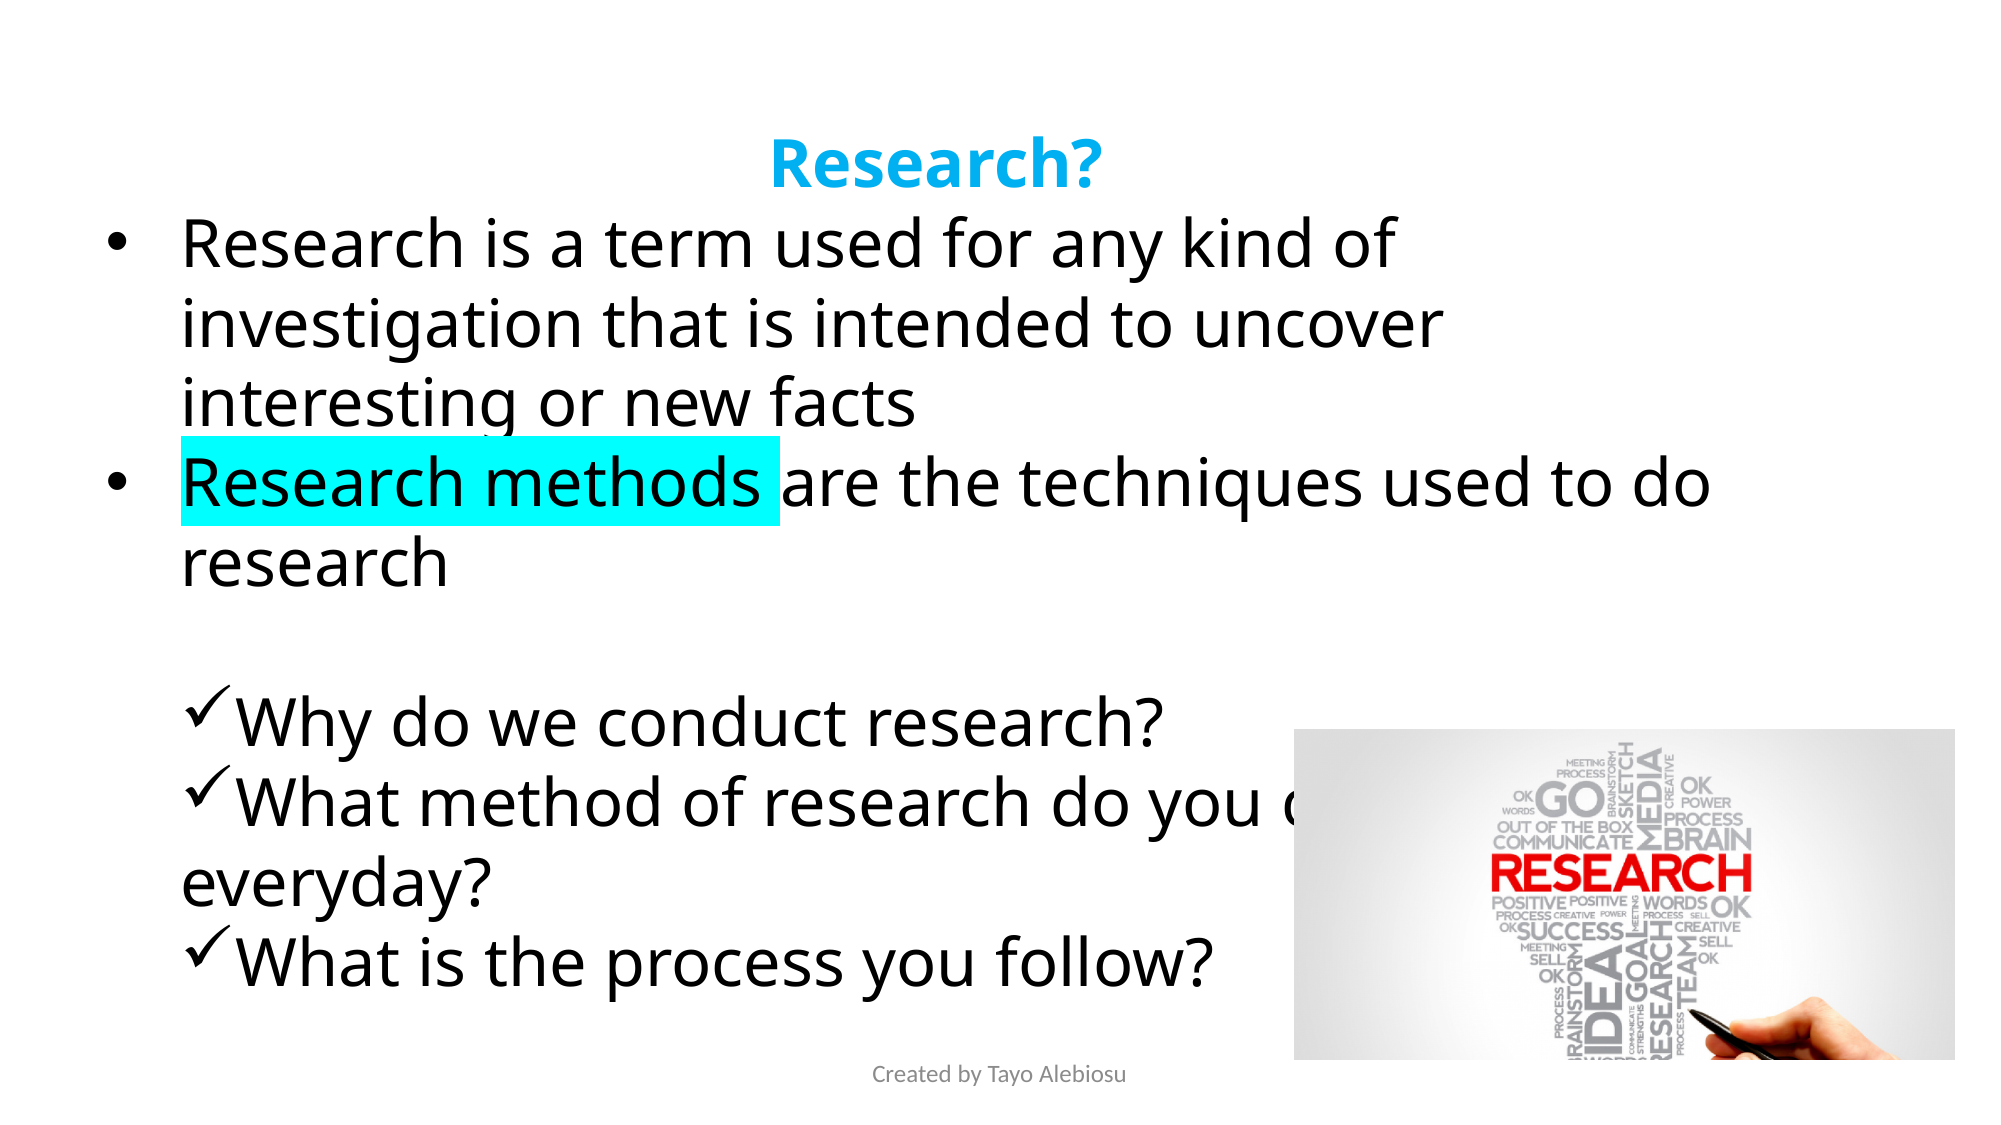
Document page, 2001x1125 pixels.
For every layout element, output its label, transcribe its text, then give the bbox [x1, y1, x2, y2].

picture [1294, 729, 1955, 1060]
footer Created by Tayo Alebiosu [662, 1042, 1338, 1103]
text_box Research? Research is a term used for any kind of investigation that is intended to uncover interesting or new facts Research methods are the techniques used to do research Why do we conduct research? What method of research do you carry out everyday? What is the process you follow? [90, 113, 1782, 1053]
